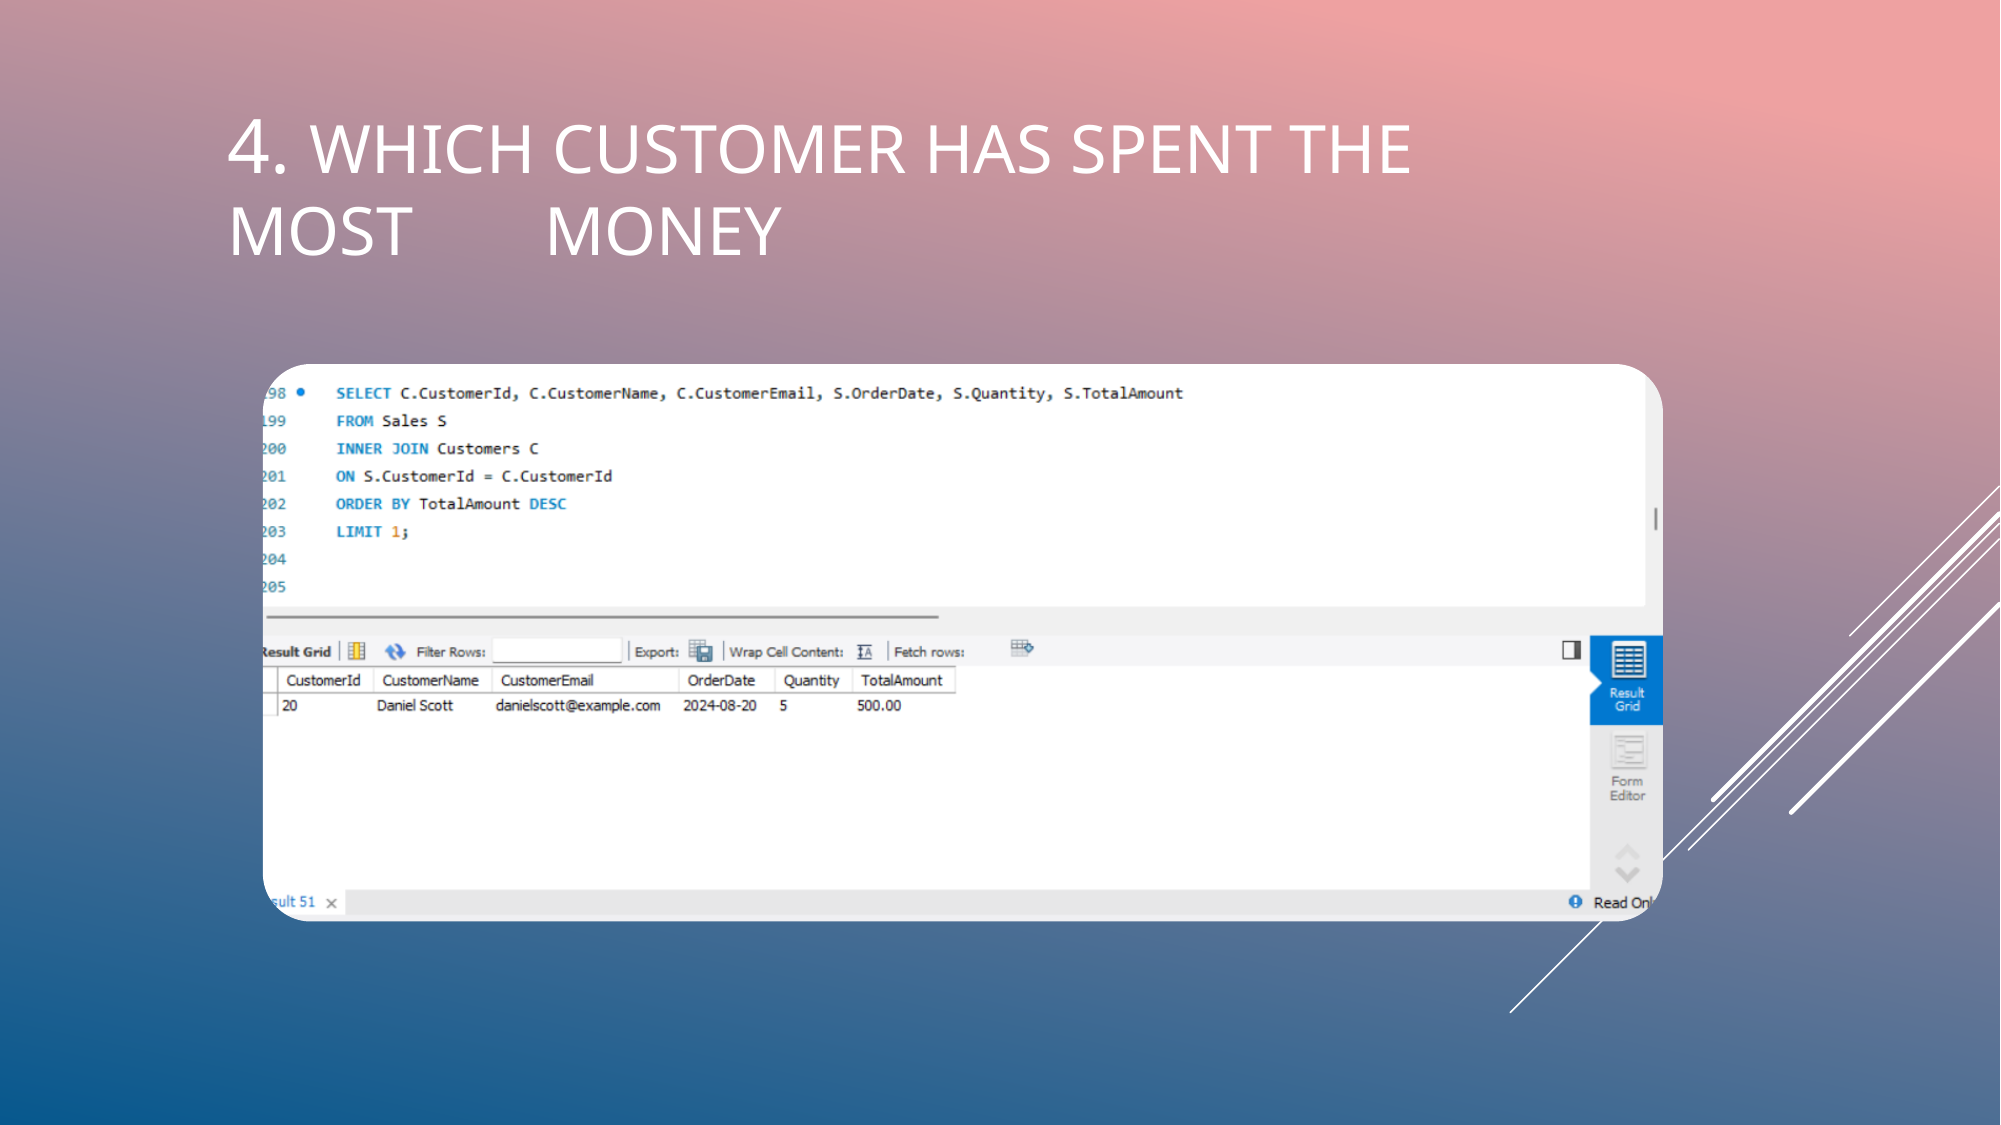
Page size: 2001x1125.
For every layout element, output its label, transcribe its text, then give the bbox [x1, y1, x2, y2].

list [262, 363, 1664, 922]
title 4. Which customer has spent the most money [212, 60, 1613, 308]
